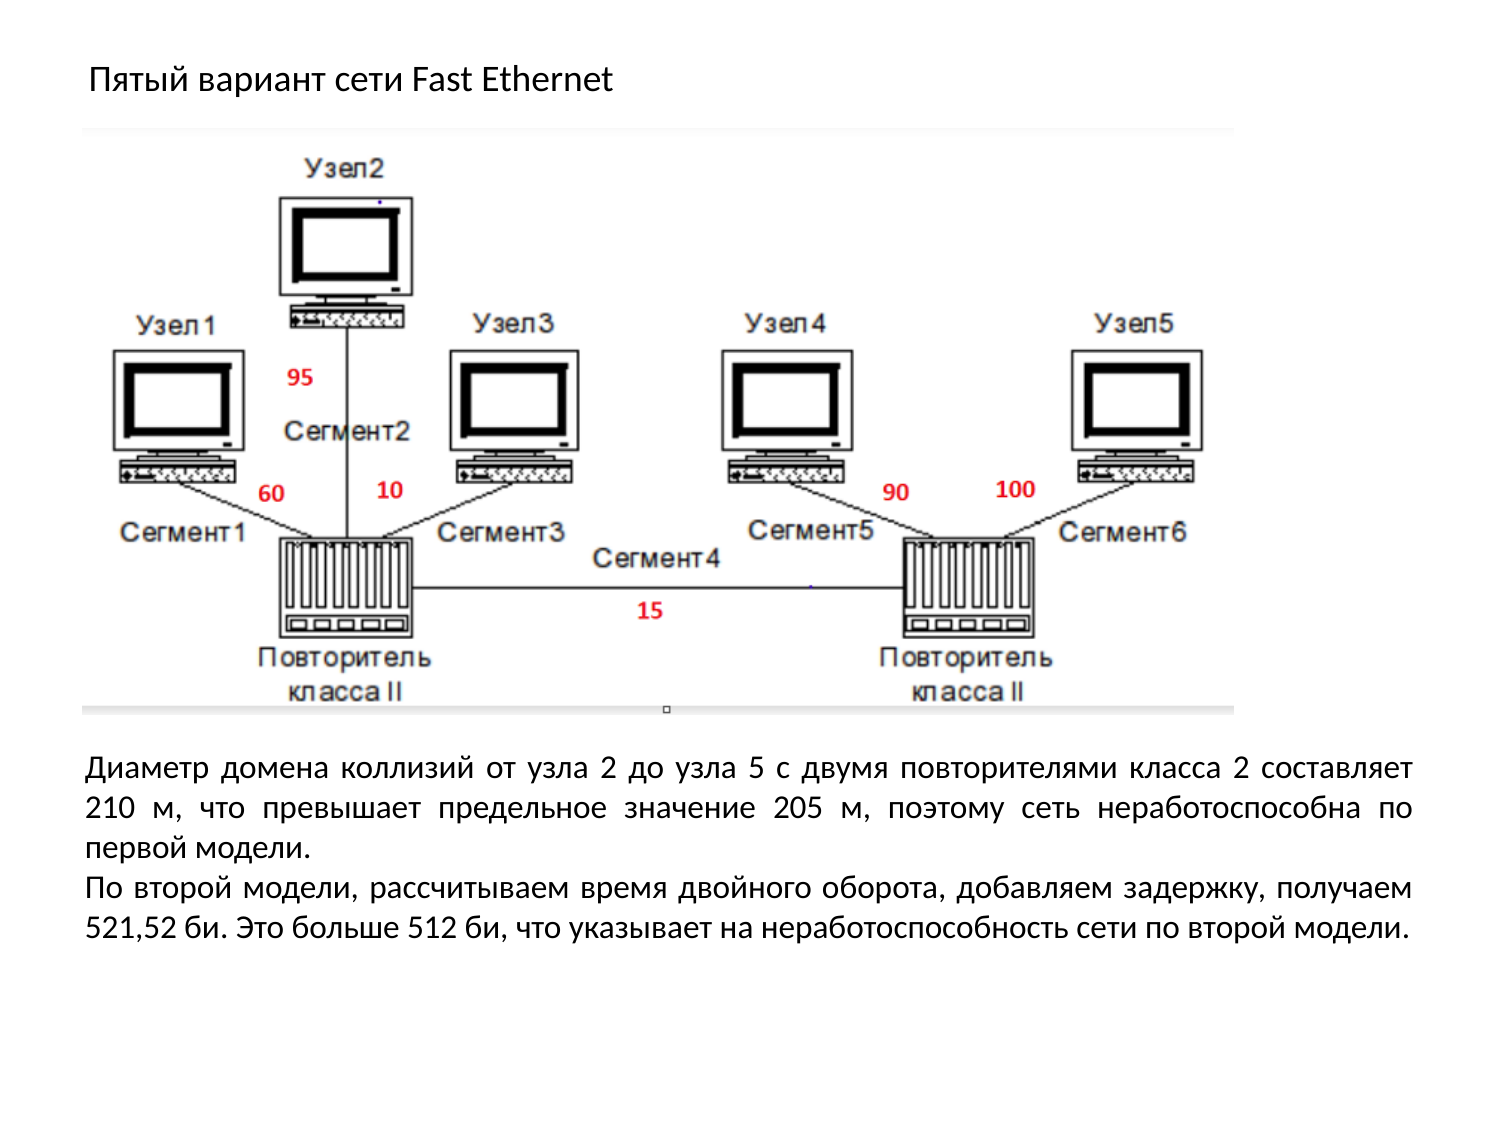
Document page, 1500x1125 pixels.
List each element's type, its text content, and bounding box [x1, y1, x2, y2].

picture [81, 128, 1234, 716]
text_box Диаметр домена коллизий от узла 2 до узла 5 с двумя повторителями класса 2 составляет 210 м, что превышает предельное значение 205 м, поэтому сеть неработоспособна по первой модели. По второй модели, рассчитываем время двойного оборота, добавляем задержку, получаем 521,52 би. Это больше 512 би, что указывает на неработоспособность сети по второй модели. [70, 738, 1430, 953]
text_box Пятый вариант сети Fast Ethernet [73, 46, 630, 107]
